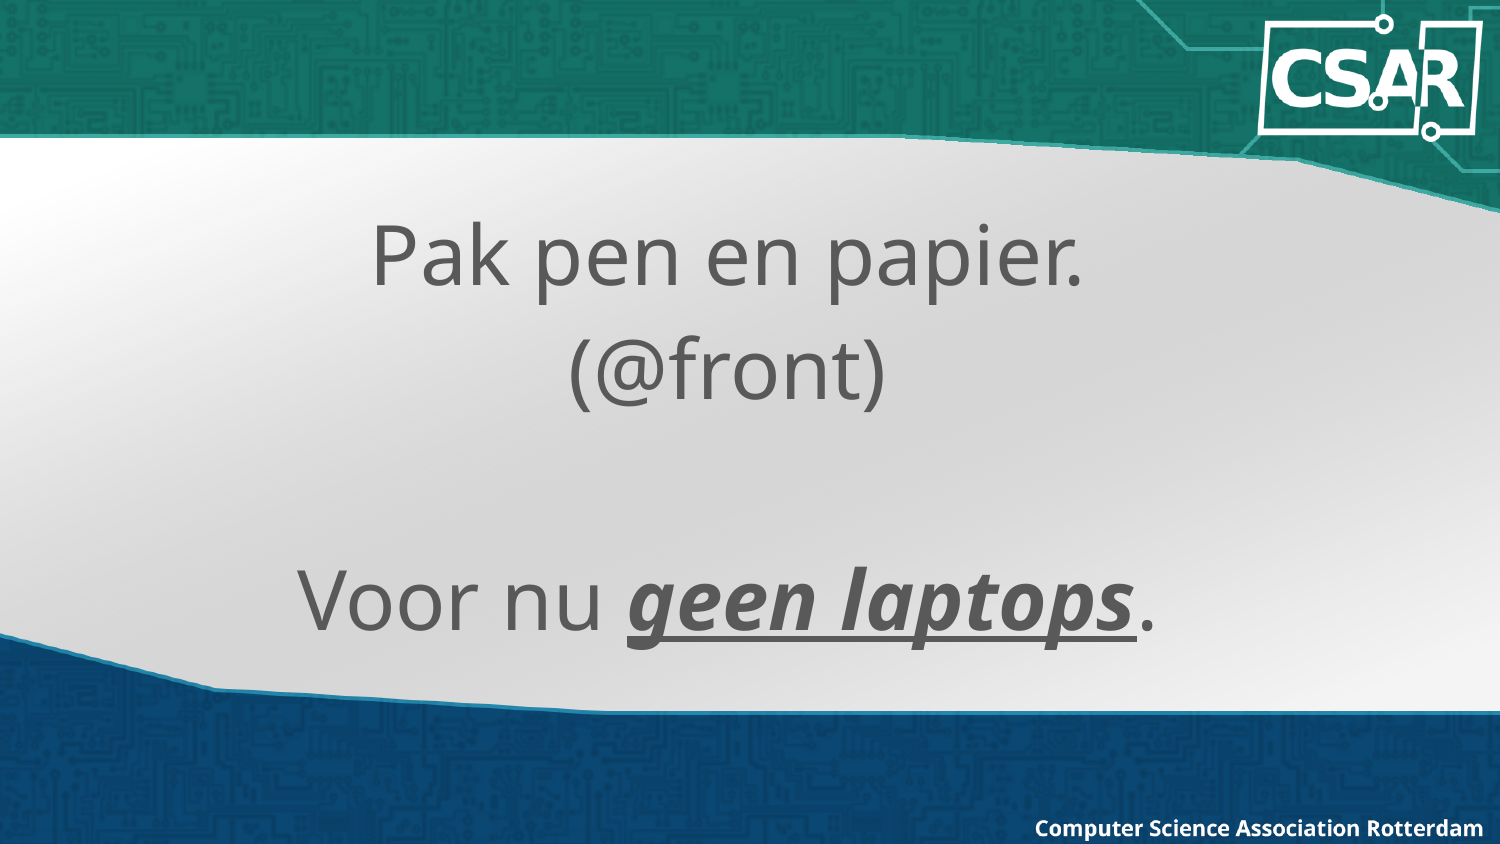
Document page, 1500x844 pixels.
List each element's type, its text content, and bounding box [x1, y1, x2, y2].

picture [0, 0, 1500, 844]
list Pak pen en papier. (@front) Voor nu geen laptops. [19, 150, 1418, 684]
